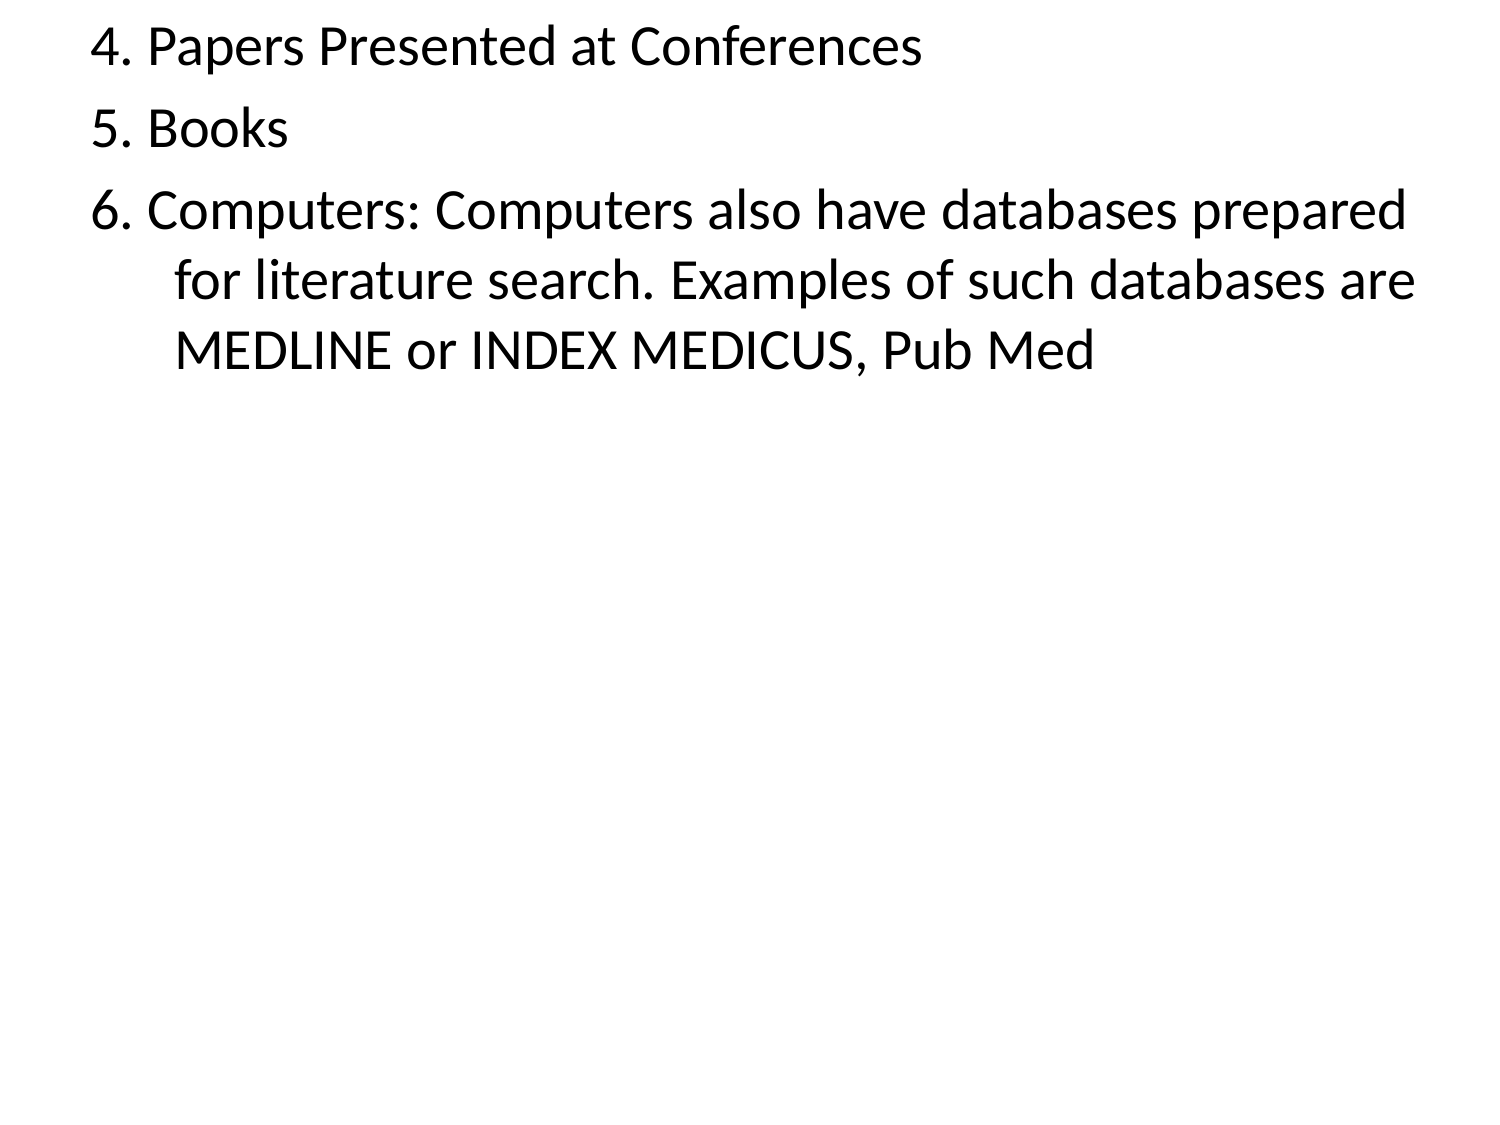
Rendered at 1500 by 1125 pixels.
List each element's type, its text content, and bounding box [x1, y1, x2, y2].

list 4. Papers Presented at Conferences 5. Books 6. Computers: Computers also have databases prepared for literature search. Examples of such databases are MEDLINE or INDEX MEDICUS, Pub Med [0, 0, 1476, 1125]
